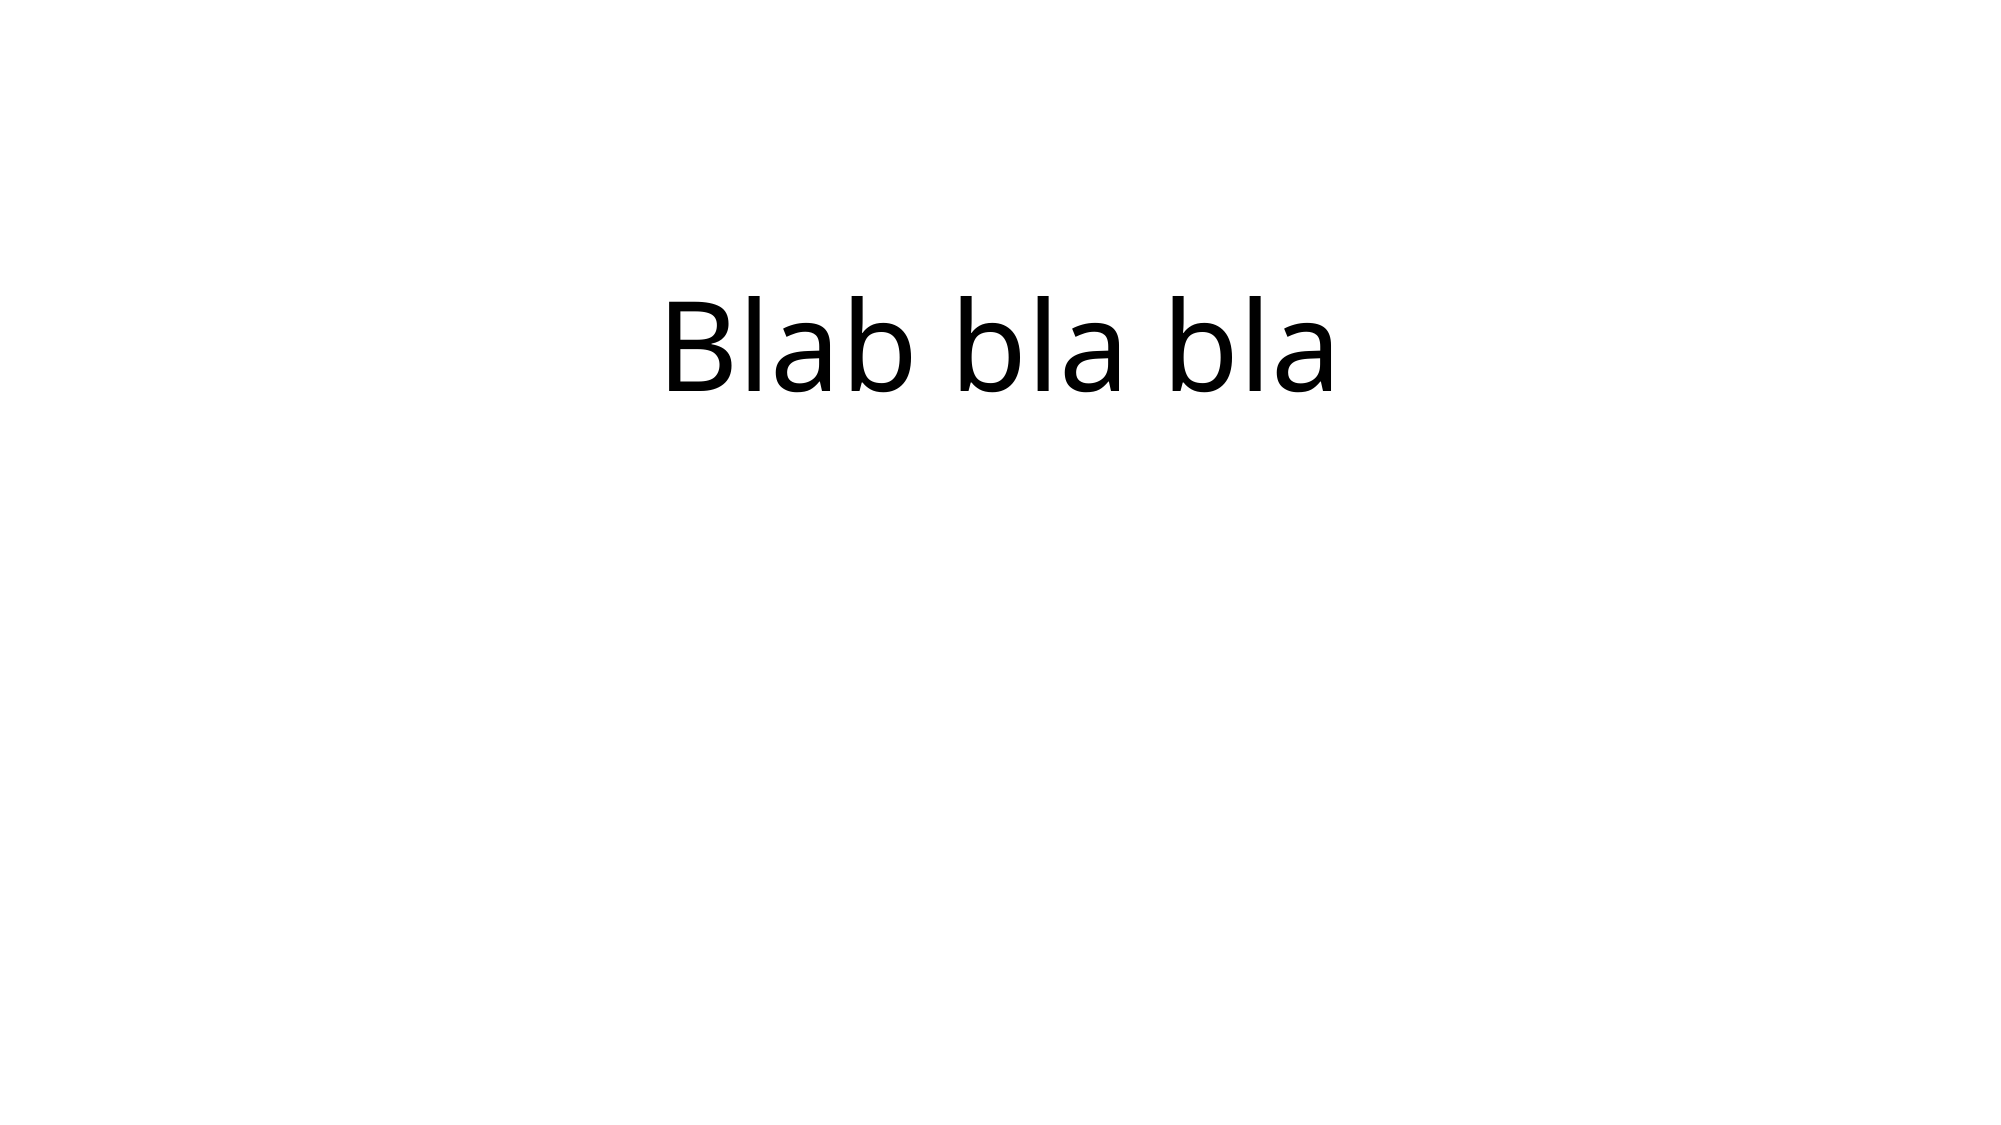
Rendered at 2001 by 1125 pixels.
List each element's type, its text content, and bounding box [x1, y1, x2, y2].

title Blab bla bla [249, 184, 1750, 576]
